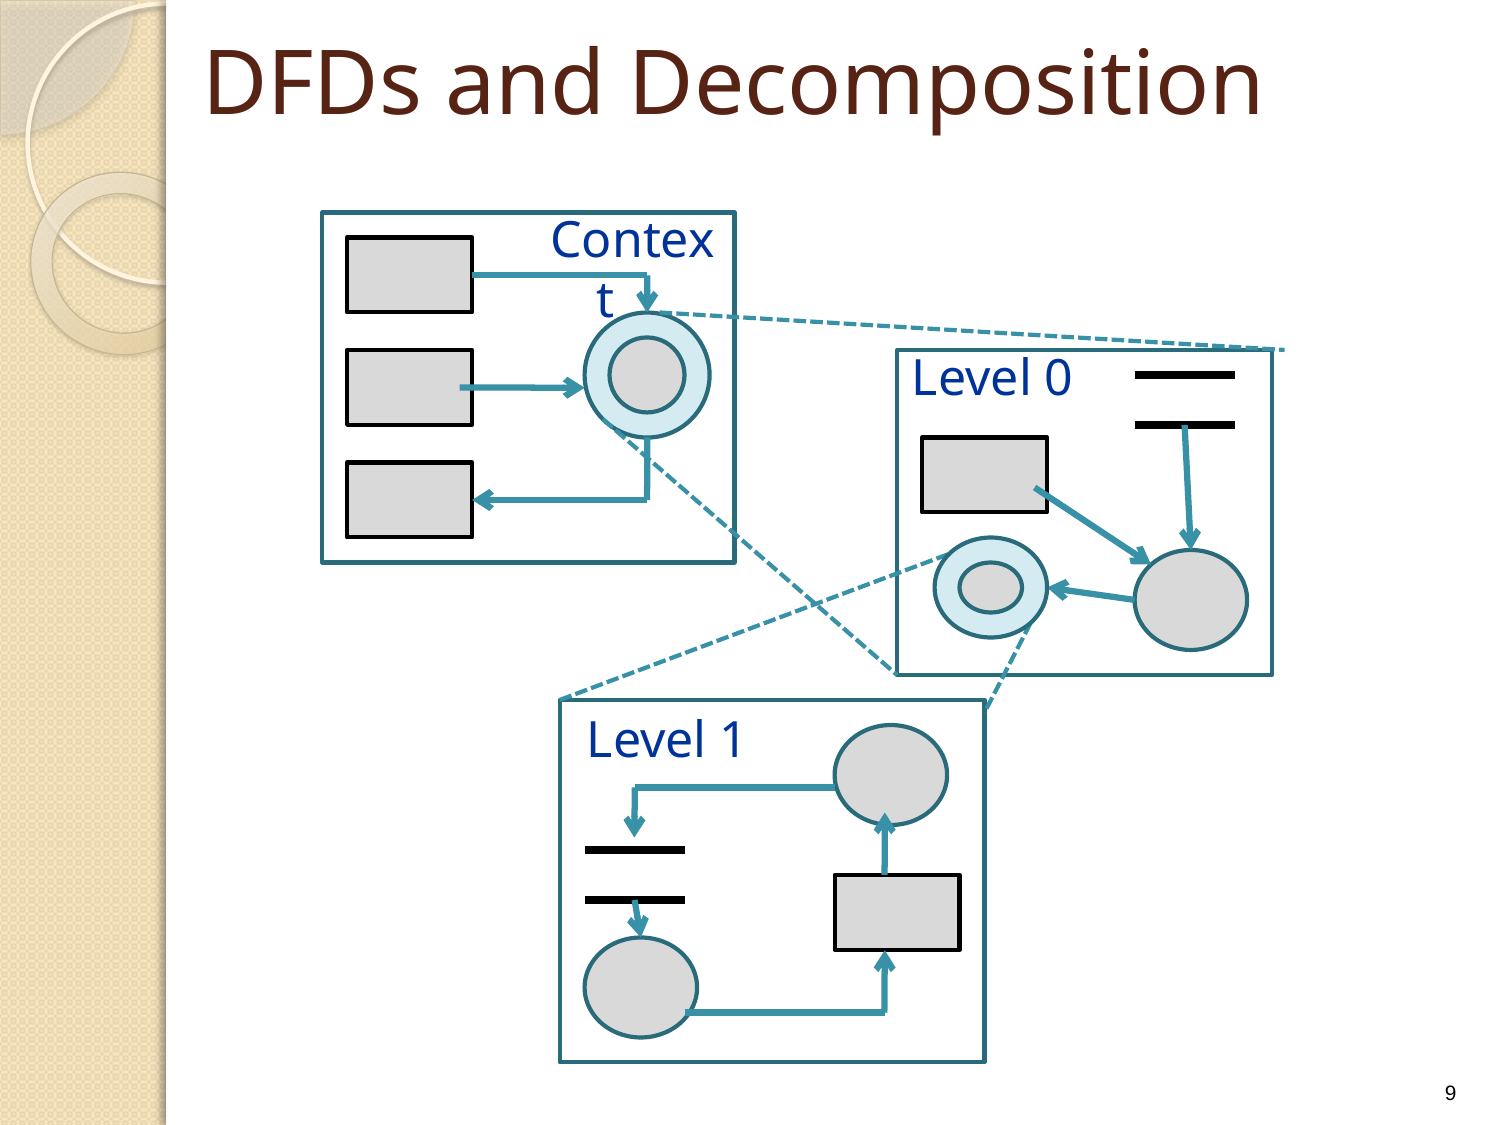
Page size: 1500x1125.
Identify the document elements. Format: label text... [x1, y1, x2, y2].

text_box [967, 644, 1053, 691]
text_box [967, 560, 1025, 615]
text_box Level 1 [572, 710, 798, 813]
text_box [618, 915, 657, 923]
text_box [832, 722, 950, 827]
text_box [1034, 487, 1152, 565]
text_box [1046, 587, 1135, 601]
text_box [895, 362, 1027, 546]
text_box [833, 873, 962, 952]
text_box [920, 450, 1049, 514]
text_box [955, 535, 1050, 640]
text_box [558, 702, 987, 1064]
text_box [1133, 547, 1250, 653]
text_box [621, 399, 878, 546]
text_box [559, 549, 960, 701]
text_box [967, 362, 1274, 677]
text_box [320, 210, 737, 565]
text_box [659, 312, 1285, 351]
title DFDs and Decomposition [187, 0, 1418, 173]
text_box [1124, 484, 1251, 491]
text_box Level 0 [897, 362, 1122, 450]
list Context [522, 200, 748, 313]
text_box [582, 935, 700, 1040]
slide_number 9 [1413, 1034, 1488, 1113]
